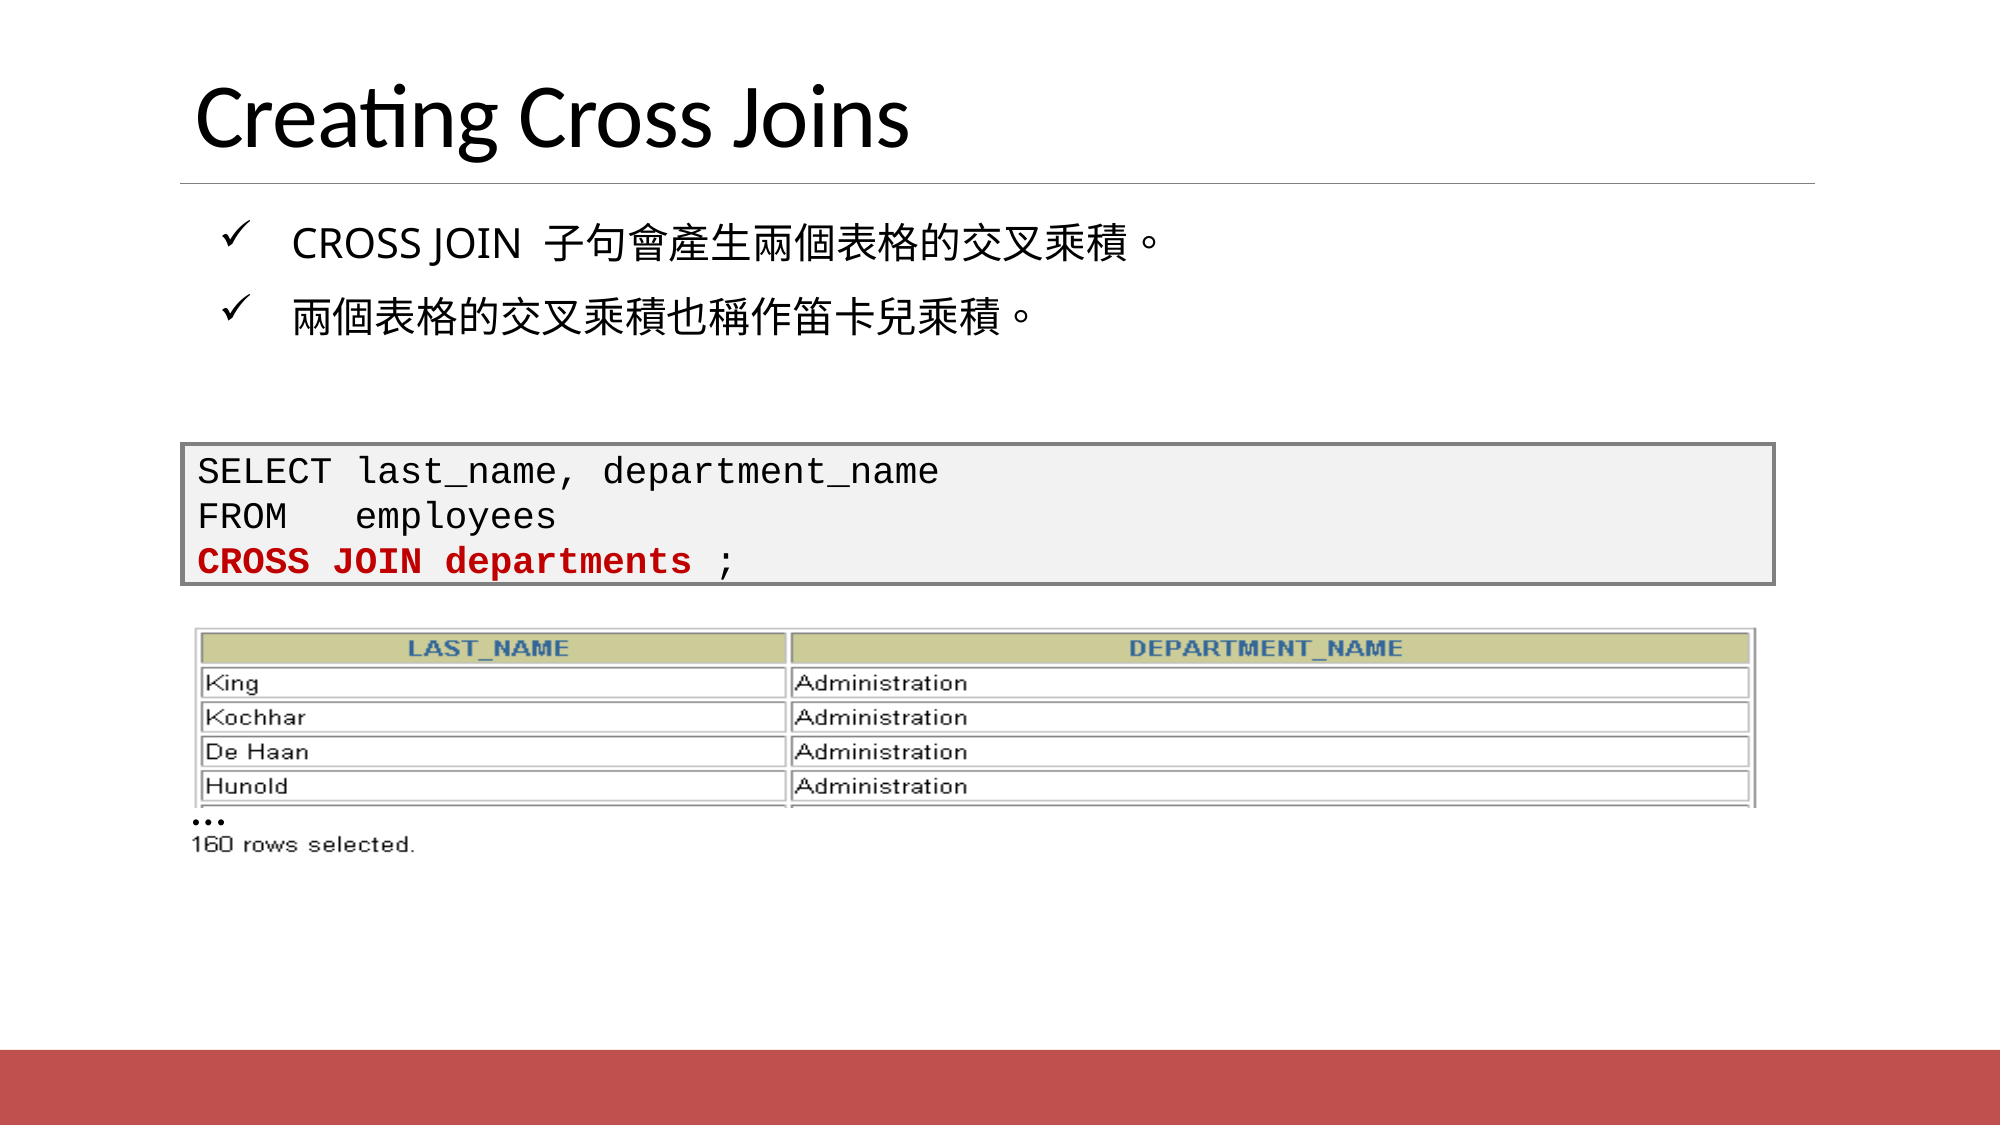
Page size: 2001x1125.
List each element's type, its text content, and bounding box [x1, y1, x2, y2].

text_box SELECT last_name, department_name FROM employees CROSS JOIN departments ; [182, 443, 1774, 584]
list CROSS JOIN 子句會產生兩個表格的交叉乘積。 兩個表格的交叉乘積也稱作笛卡兒乘積。 [218, 214, 1830, 450]
picture [189, 826, 1774, 861]
picture [189, 624, 1768, 809]
title Creating Cross Joins [180, 0, 1830, 174]
text_box … [189, 817, 270, 824]
